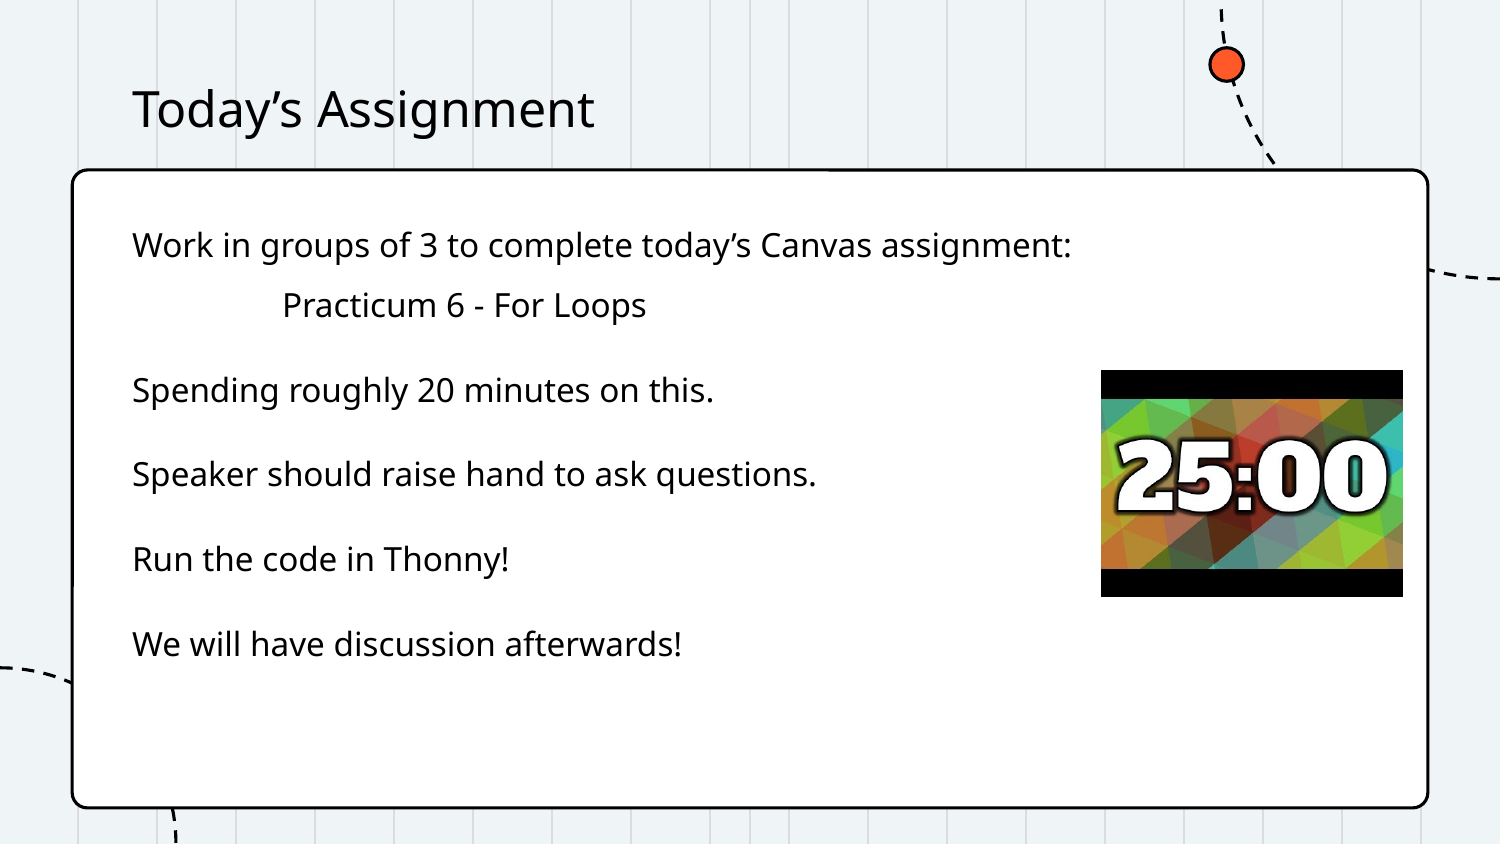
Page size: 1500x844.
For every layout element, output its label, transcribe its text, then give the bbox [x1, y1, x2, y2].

picture [1100, 370, 1403, 598]
title Today’s Assignment [117, 62, 1383, 157]
list Work in groups of 3 to complete today’s Canvas assignment: Practicum 6 - For Loops Spending roughly 20 minutes on this. Speaker should raise hand to ask questions. Run the code in Thonny! We will have discussion afterwards! [117, 189, 1102, 797]
